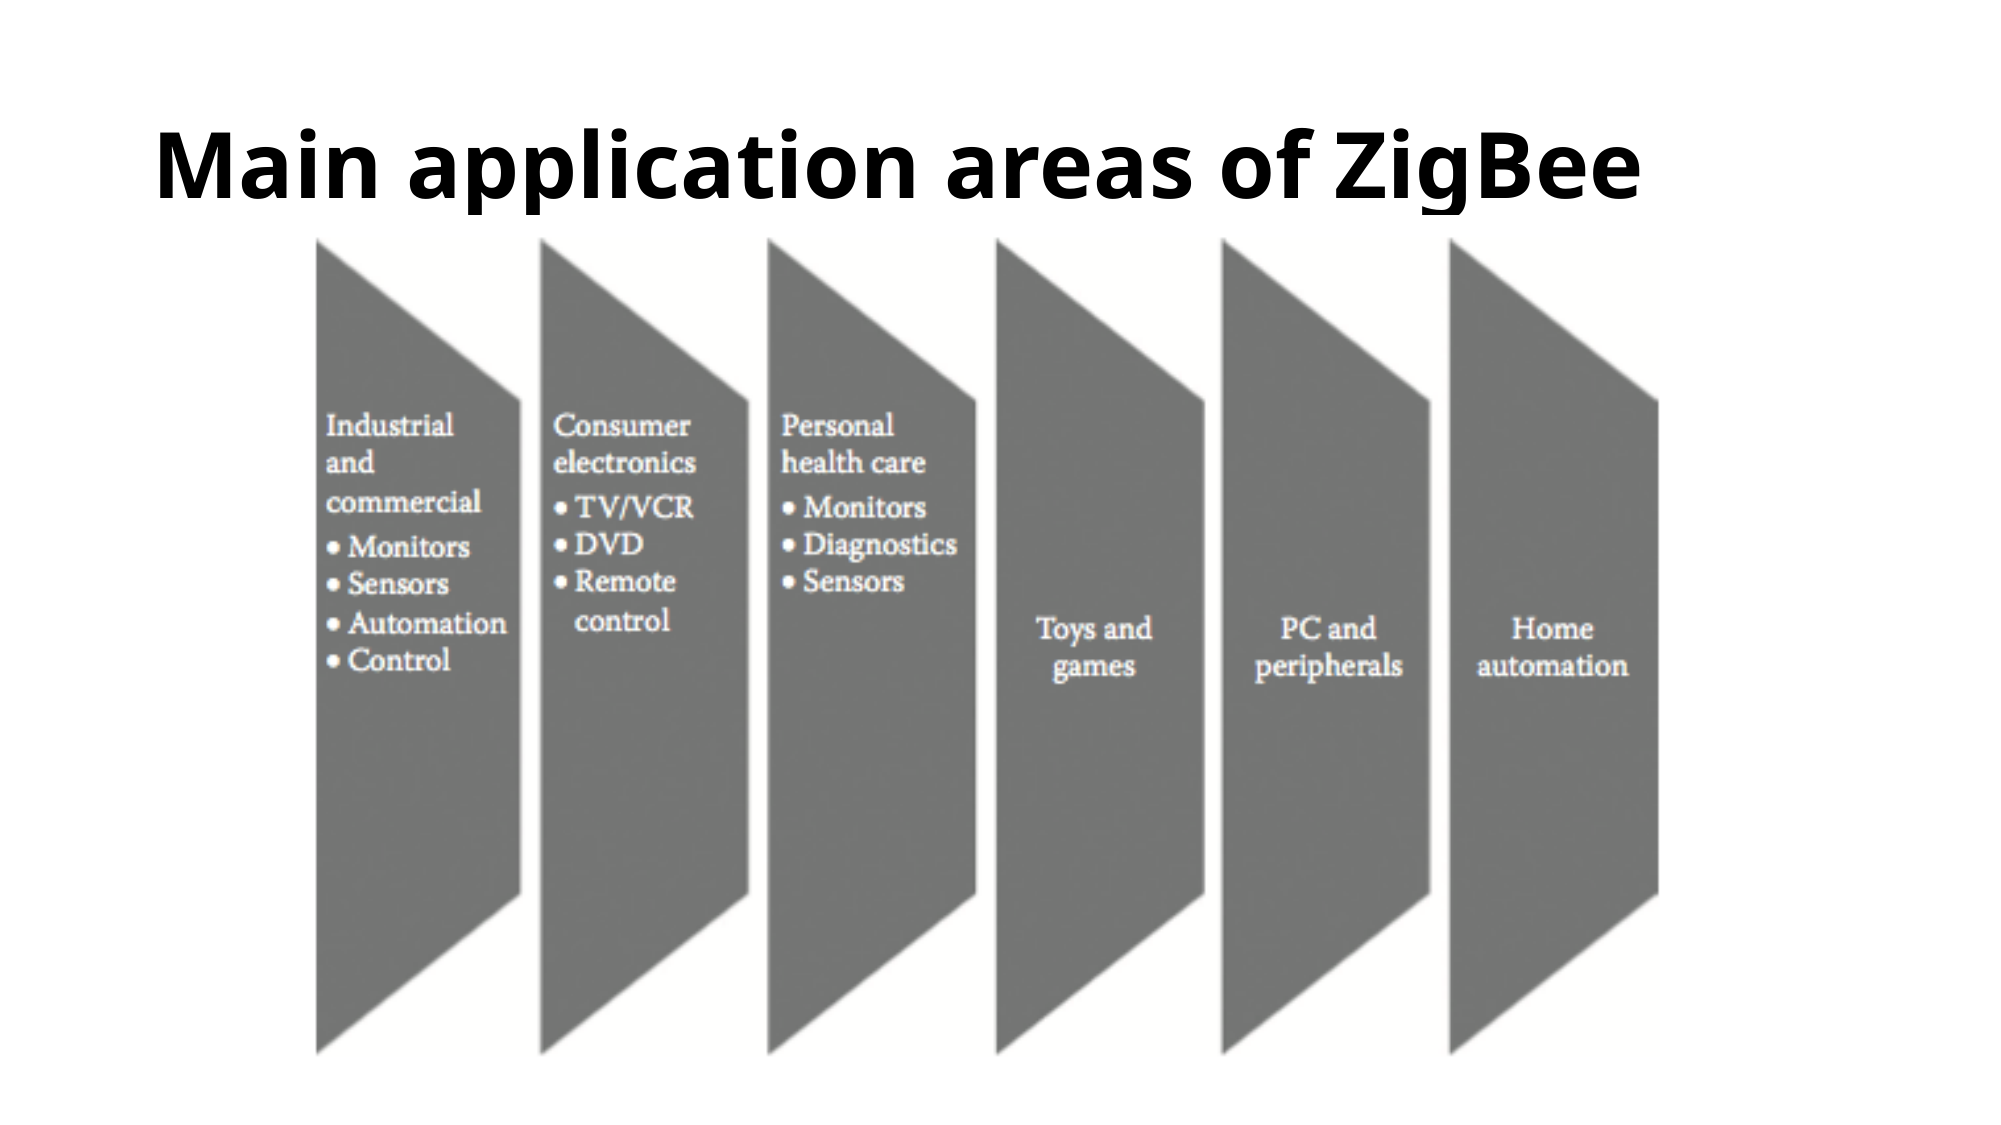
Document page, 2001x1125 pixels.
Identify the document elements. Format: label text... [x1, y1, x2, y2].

title Main application areas of ZigBee [137, 59, 1863, 278]
picture [296, 215, 1683, 1067]
